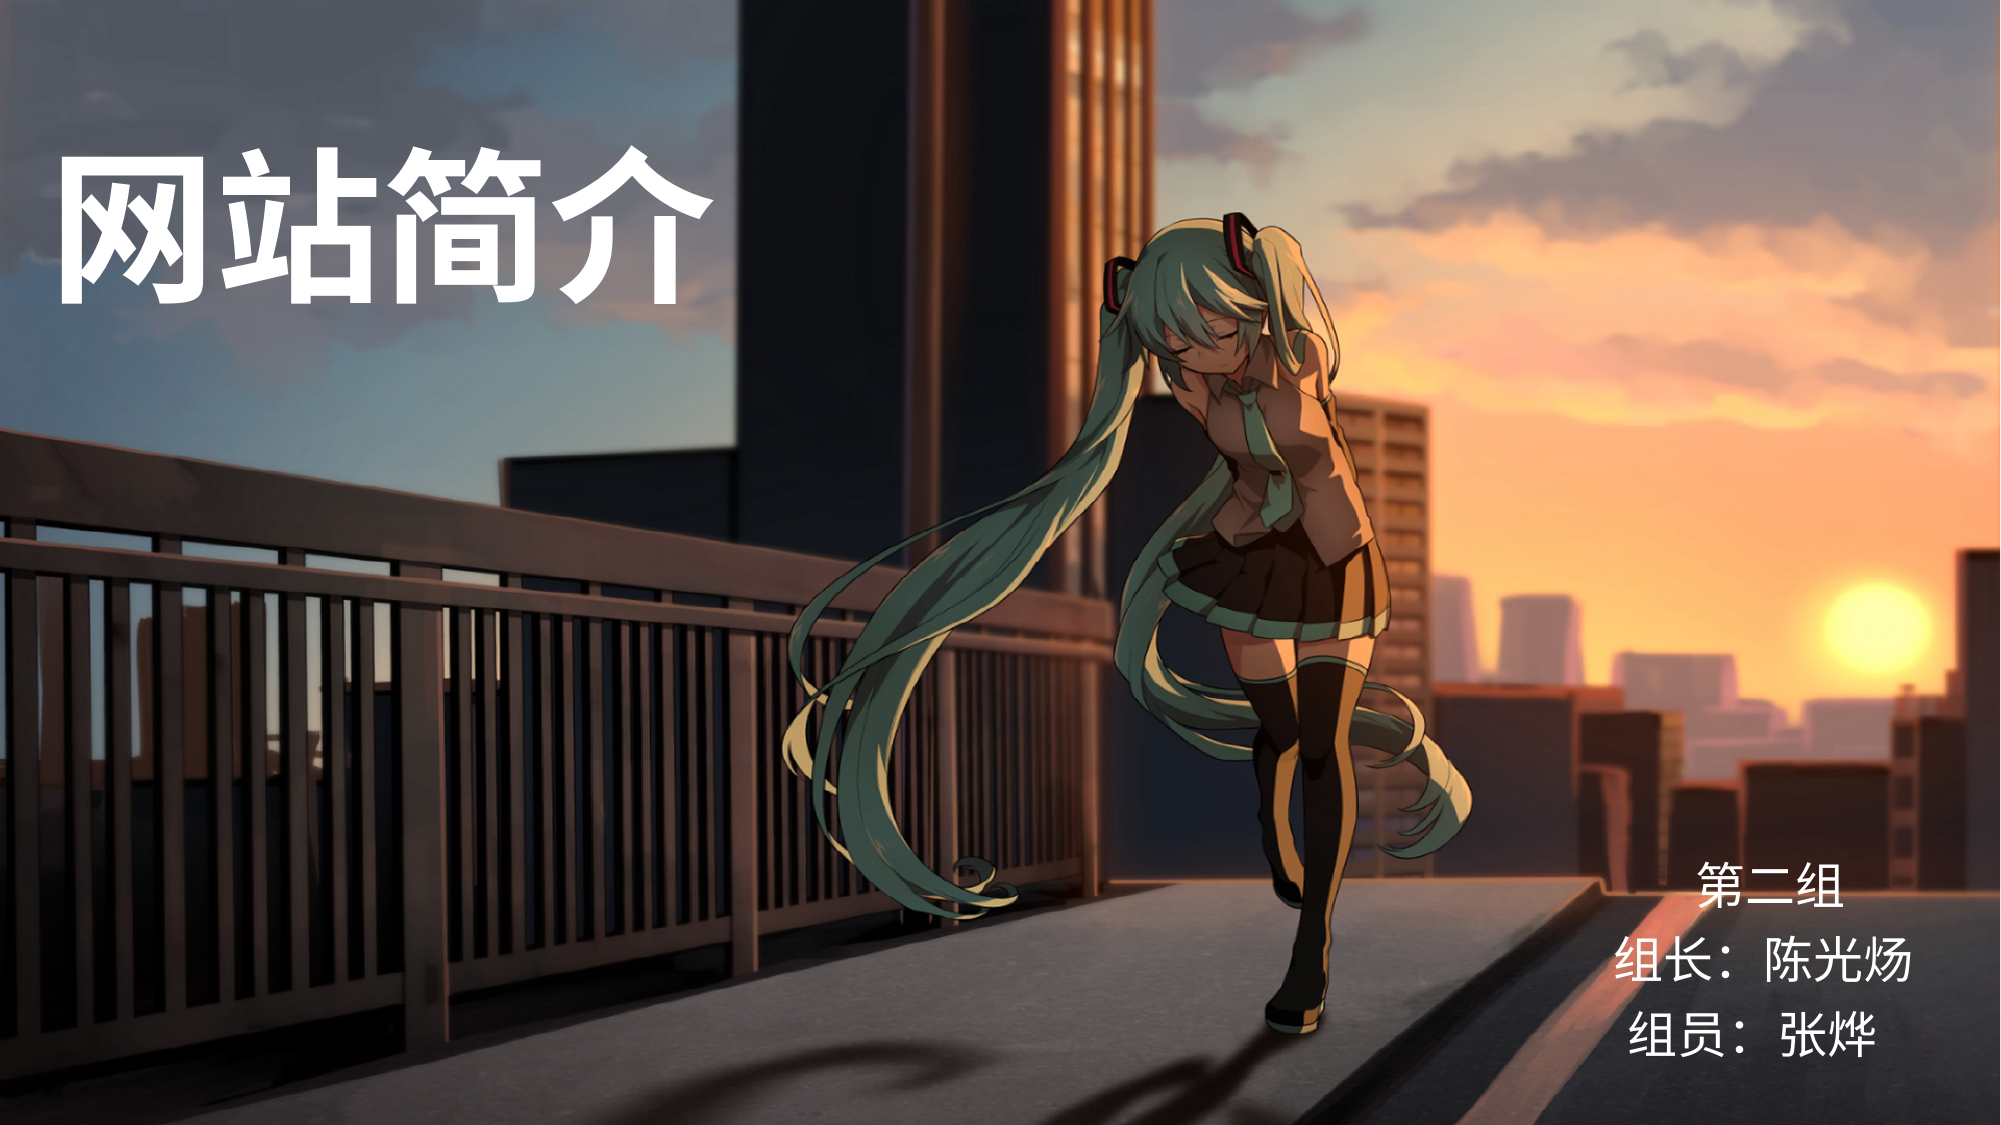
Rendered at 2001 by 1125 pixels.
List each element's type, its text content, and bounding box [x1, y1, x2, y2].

picture [0, 0, 2001, 1125]
title 网站简介 [0, 0, 766, 333]
subtitle 第二组 组长：陈光炀 组员：张烨 [645, 853, 2000, 1125]
